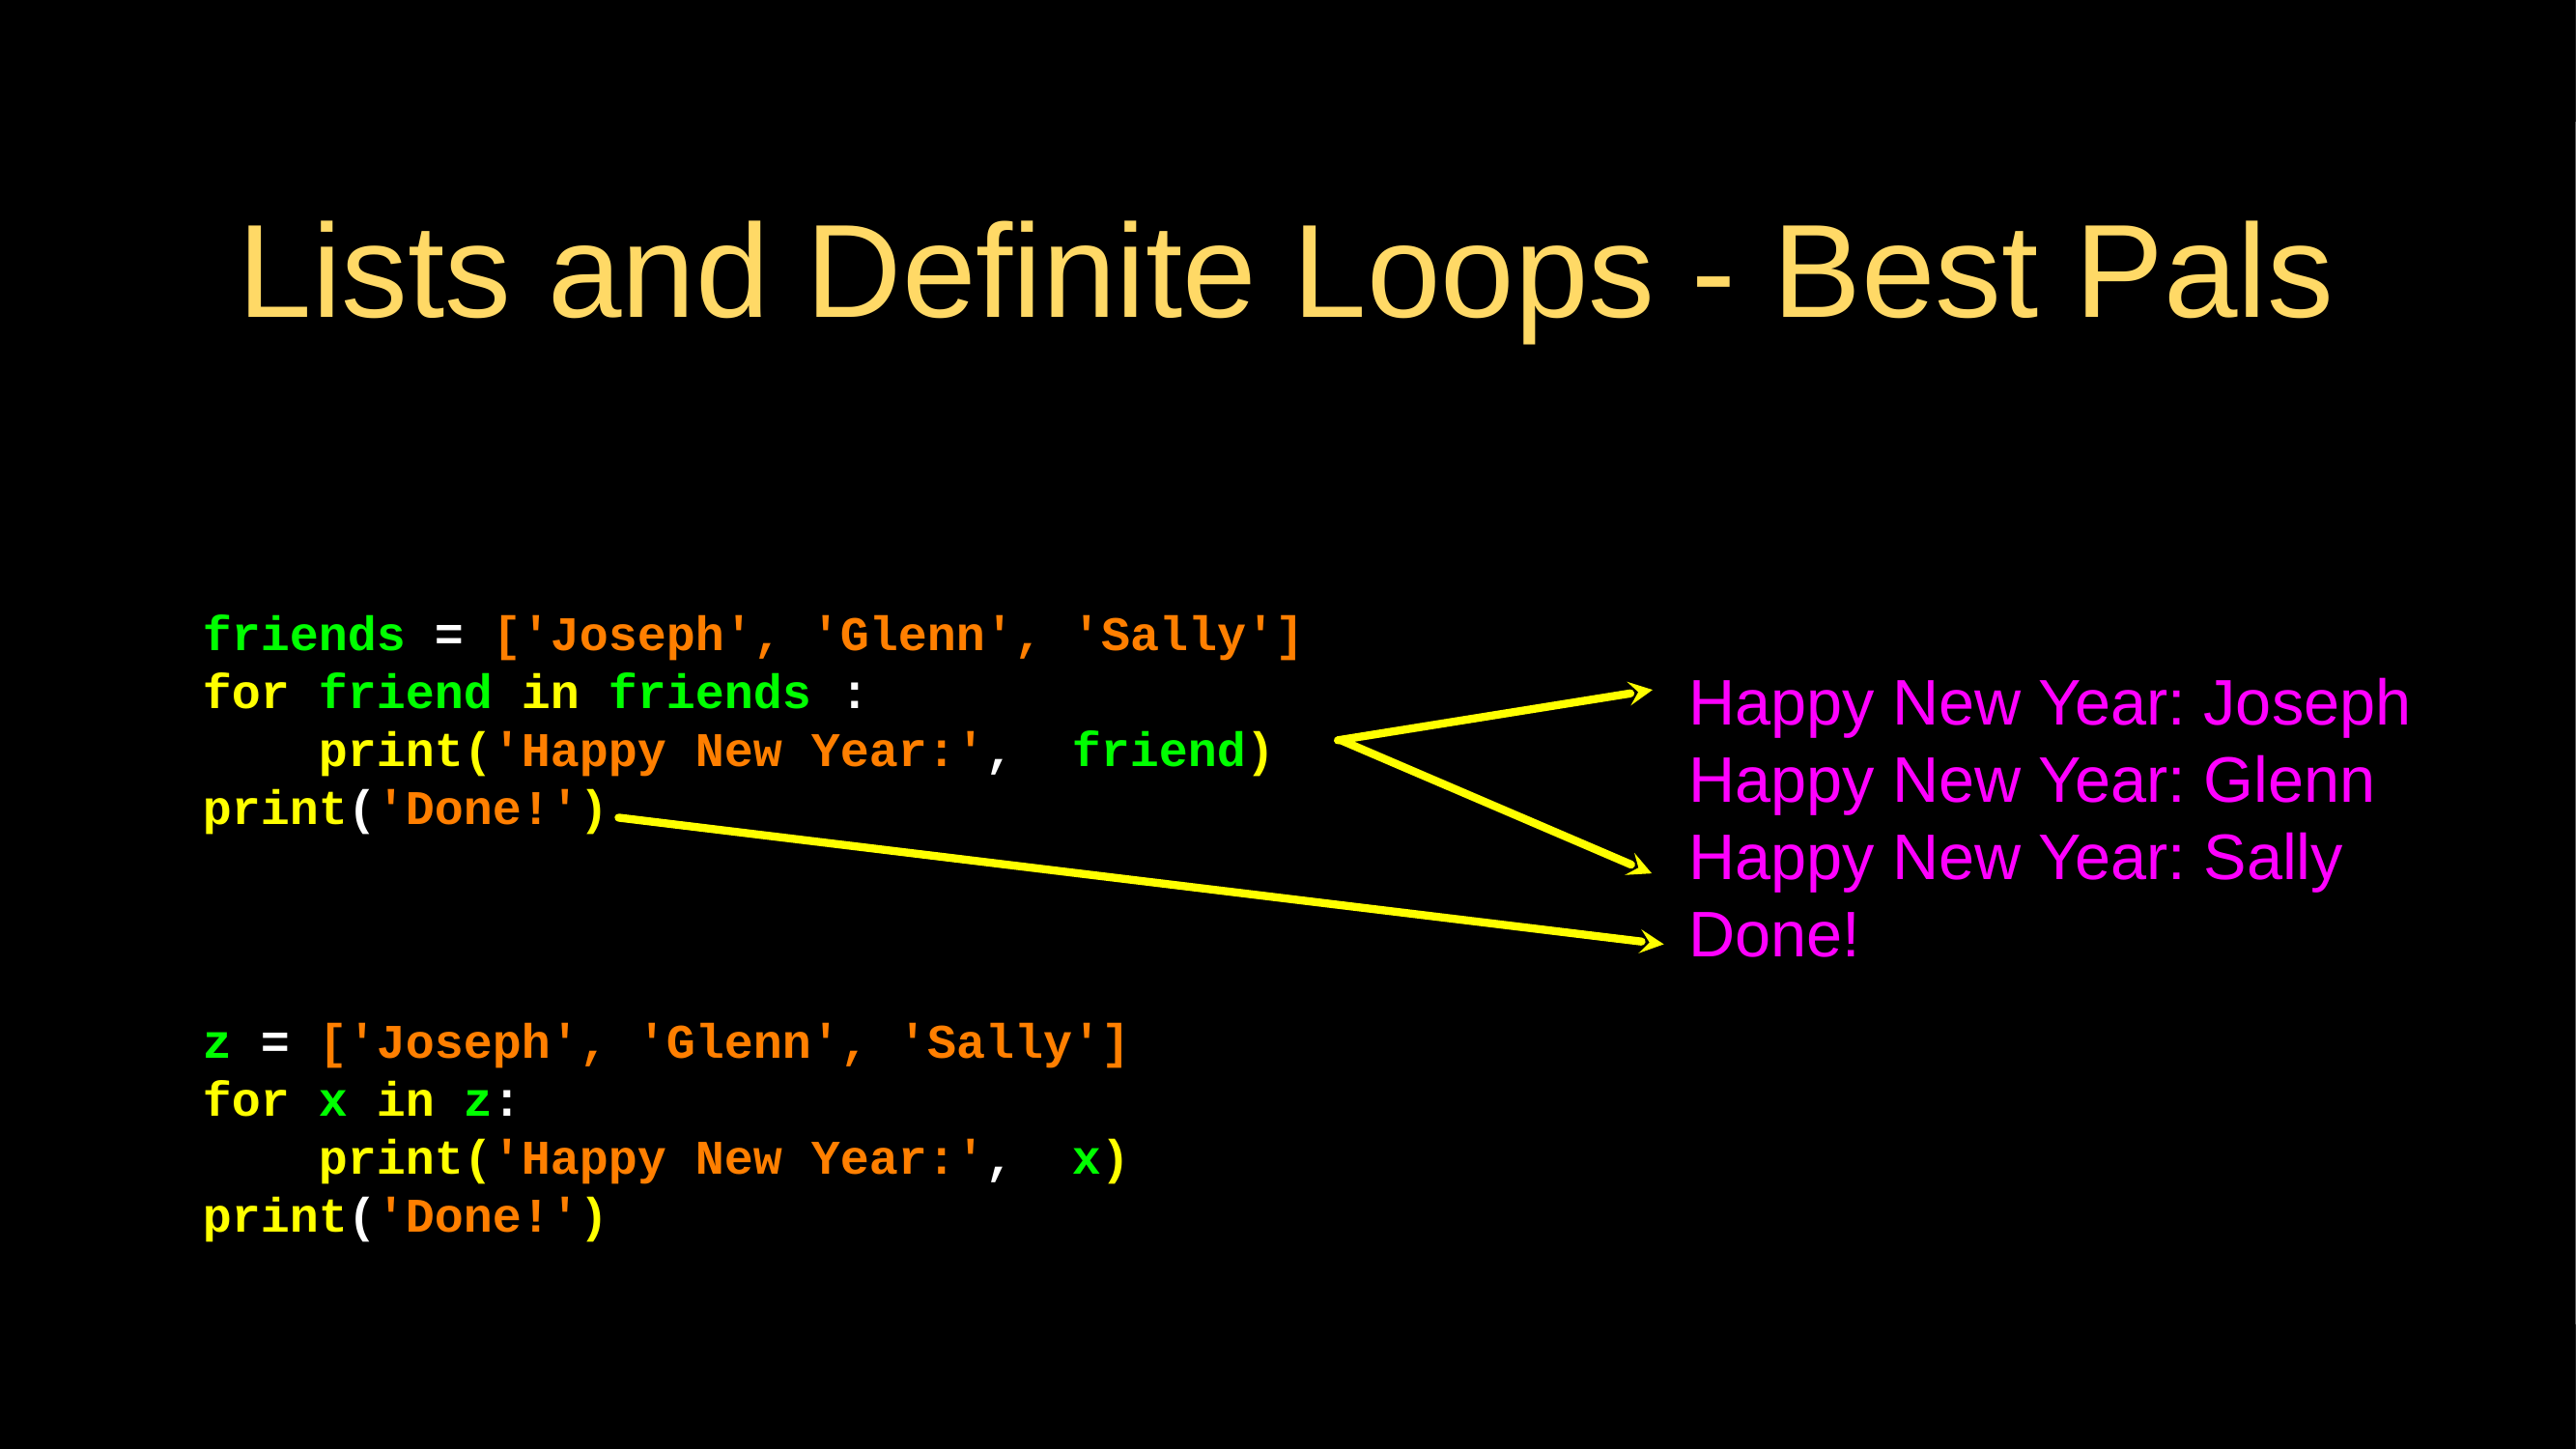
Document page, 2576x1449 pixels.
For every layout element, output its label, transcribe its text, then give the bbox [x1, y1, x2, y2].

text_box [1341, 740, 1653, 815]
title Lists and Definite Loops - Best Pals [183, 125, 2391, 403]
text_box z = ['Joseph', 'Glenn', 'Sally'] for x in z: print('Happy New Year:', x) print('Done!') [202, 950, 1357, 1302]
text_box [618, 817, 1664, 945]
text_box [1337, 689, 1654, 741]
text_box friends = ['Joseph', 'Glenn', 'Sally'] for friend in friends : print('Happy New Year:', friend) print('Done!') [202, 542, 1357, 894]
text_box Happy New Year: Joseph Happy New Year: Glenn Happy New Year: Sally Done! [1688, 641, 2473, 988]
